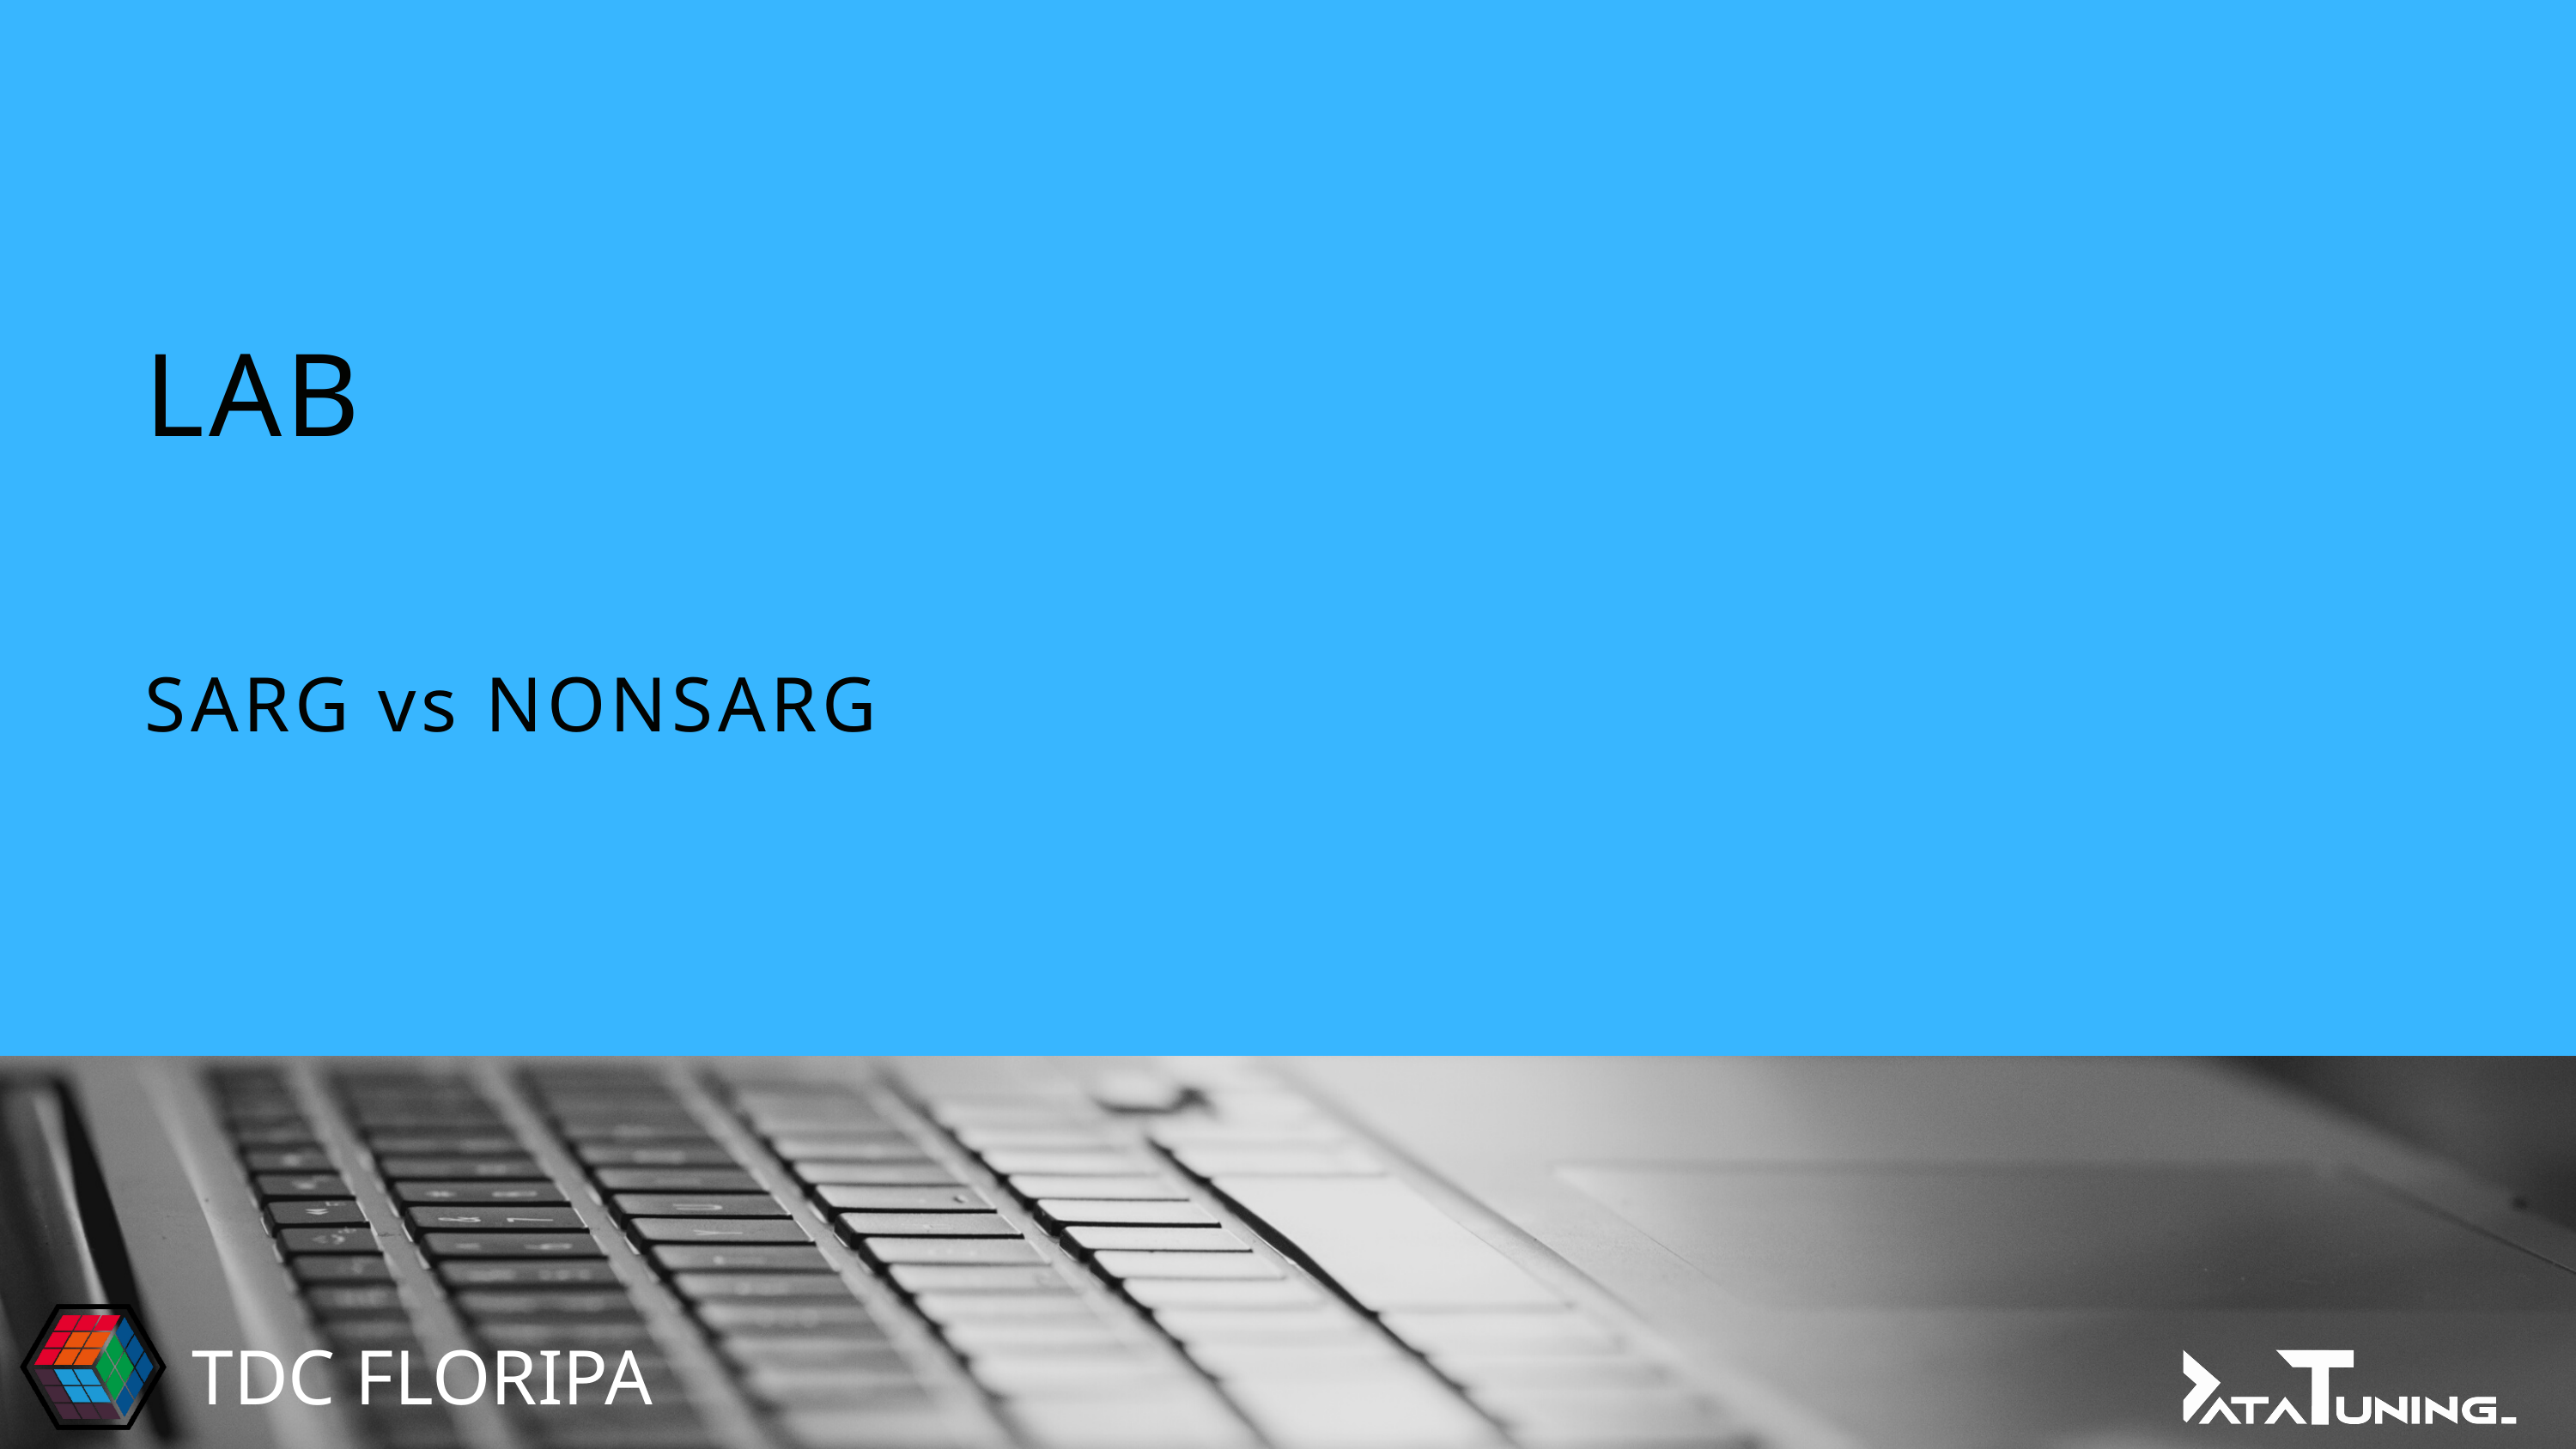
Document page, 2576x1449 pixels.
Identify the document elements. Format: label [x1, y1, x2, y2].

text_box [144, 334, 1893, 746]
picture [0, 1055, 2576, 1449]
